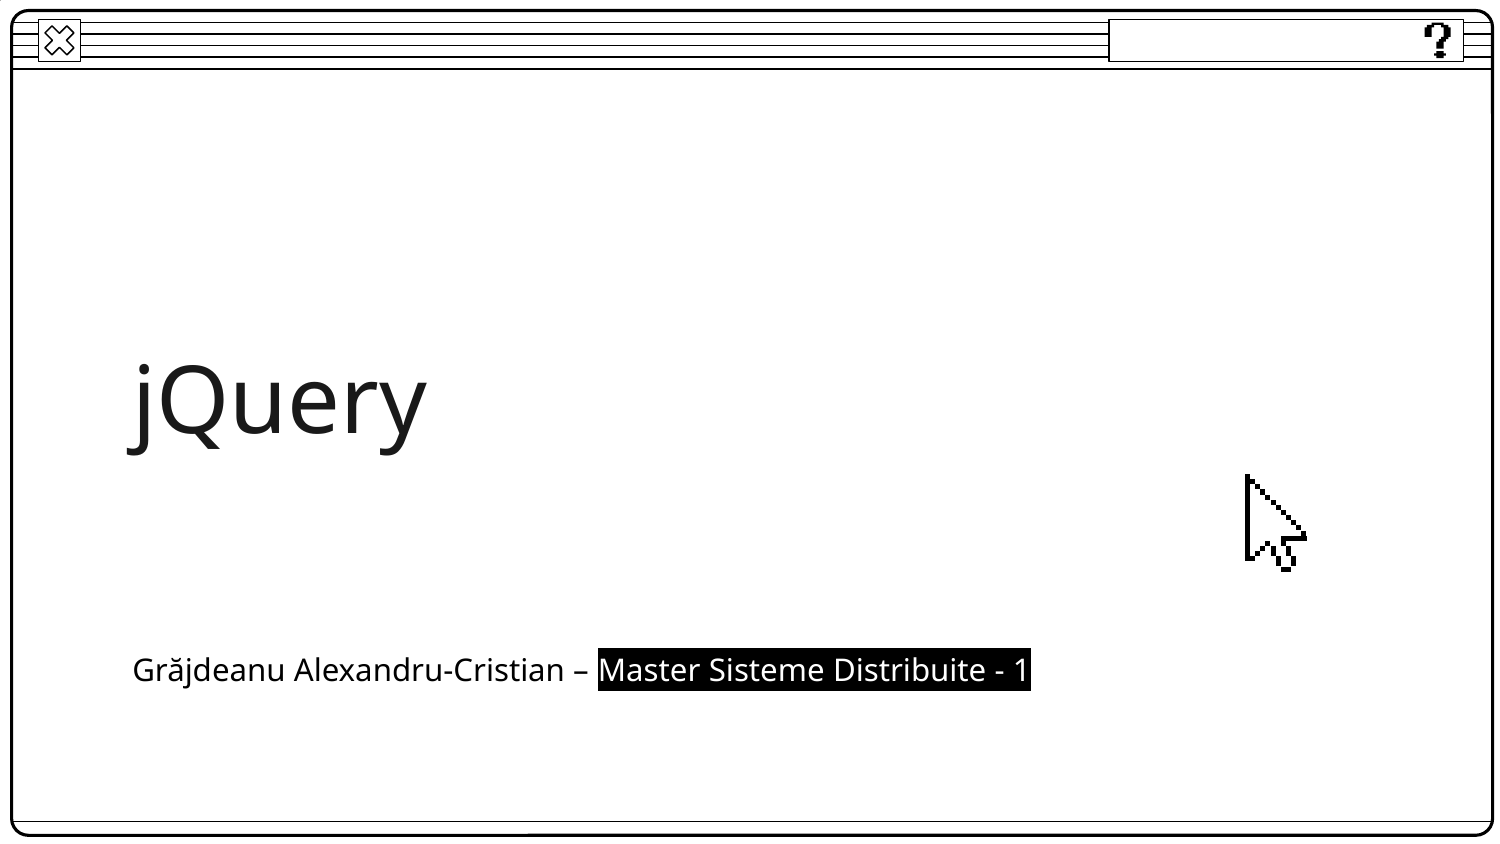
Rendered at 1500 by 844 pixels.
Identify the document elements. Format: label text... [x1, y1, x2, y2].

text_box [1244, 473, 1307, 573]
title jQuery [117, 154, 1383, 648]
subtitle Grăjdeanu Alexandru-Cristian – Master Sisteme Distribuite - 1 [117, 648, 1383, 690]
